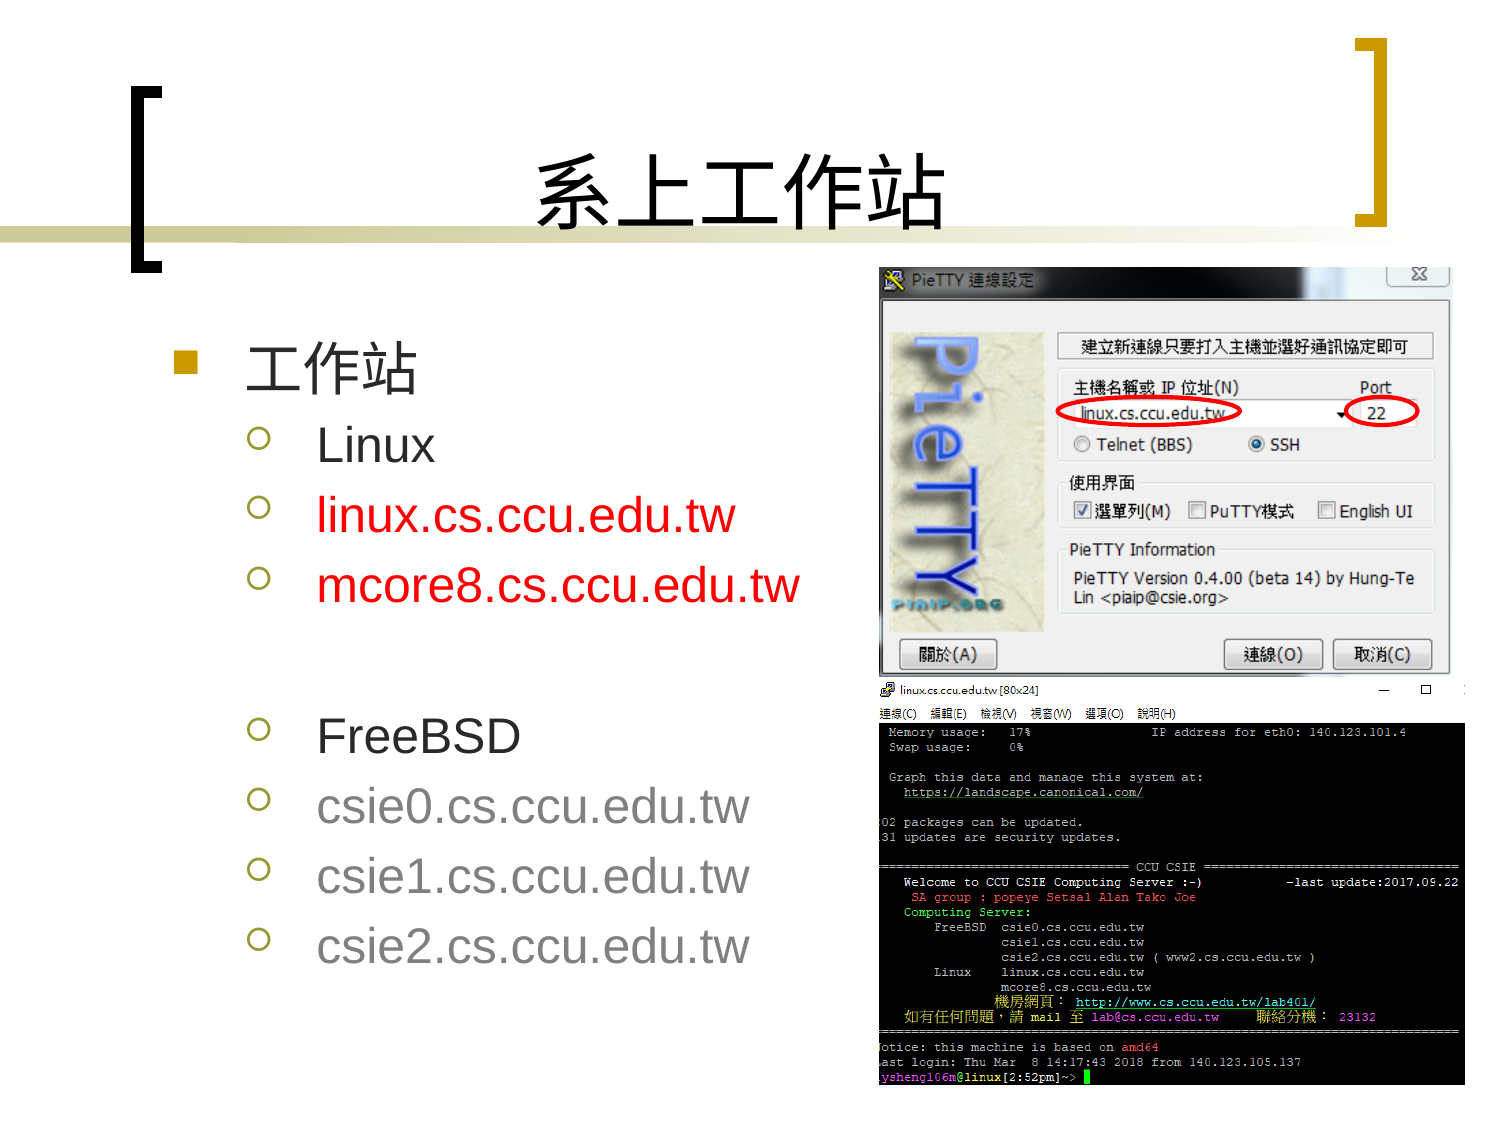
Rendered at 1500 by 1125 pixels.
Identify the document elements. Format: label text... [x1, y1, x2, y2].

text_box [879, 266, 1453, 676]
title 系上工作站 [152, 15, 1328, 248]
list 工作站 Linux linux.cs.ccu.edu.tw mcore8.cs.ccu.edu.tw FreeBSD csie0.cs.ccu.edu.tw csie1.cs.ccu.edu.tw csie2.cs.ccu.edu.tw [155, 324, 874, 1000]
picture [879, 677, 1465, 1085]
